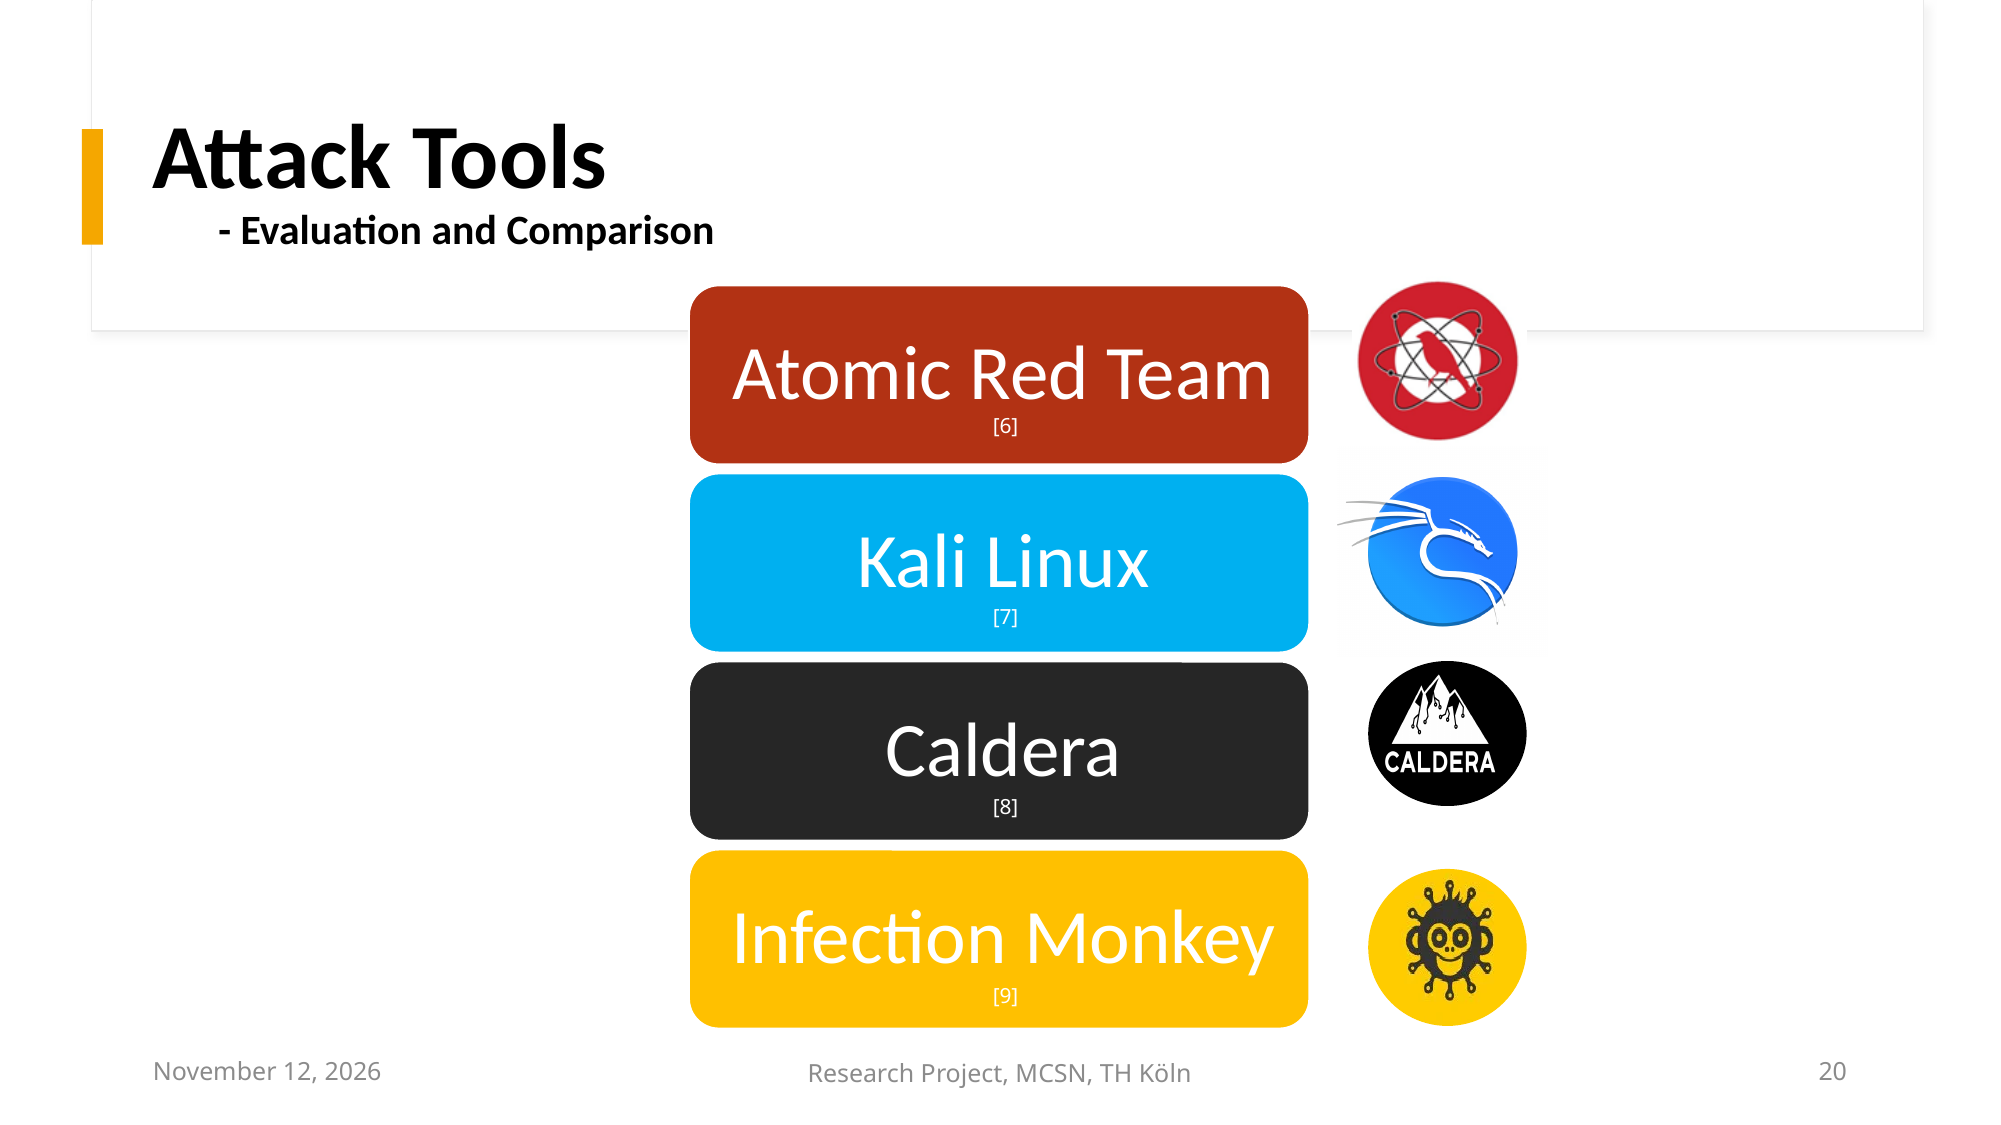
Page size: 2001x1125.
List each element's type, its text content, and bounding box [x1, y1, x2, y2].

footer Research Project, MCSN, TH Köln [662, 1042, 1338, 1103]
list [137, 284, 1861, 1029]
slide_number 20 [1430, 1042, 1862, 1103]
title Attack Tools - Evaluation and Comparison [137, 93, 1861, 271]
picture [1337, 446, 1548, 657]
picture [1368, 660, 1527, 807]
picture [1352, 275, 1527, 445]
picture [1368, 868, 1527, 1026]
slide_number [138, 1042, 570, 1103]
